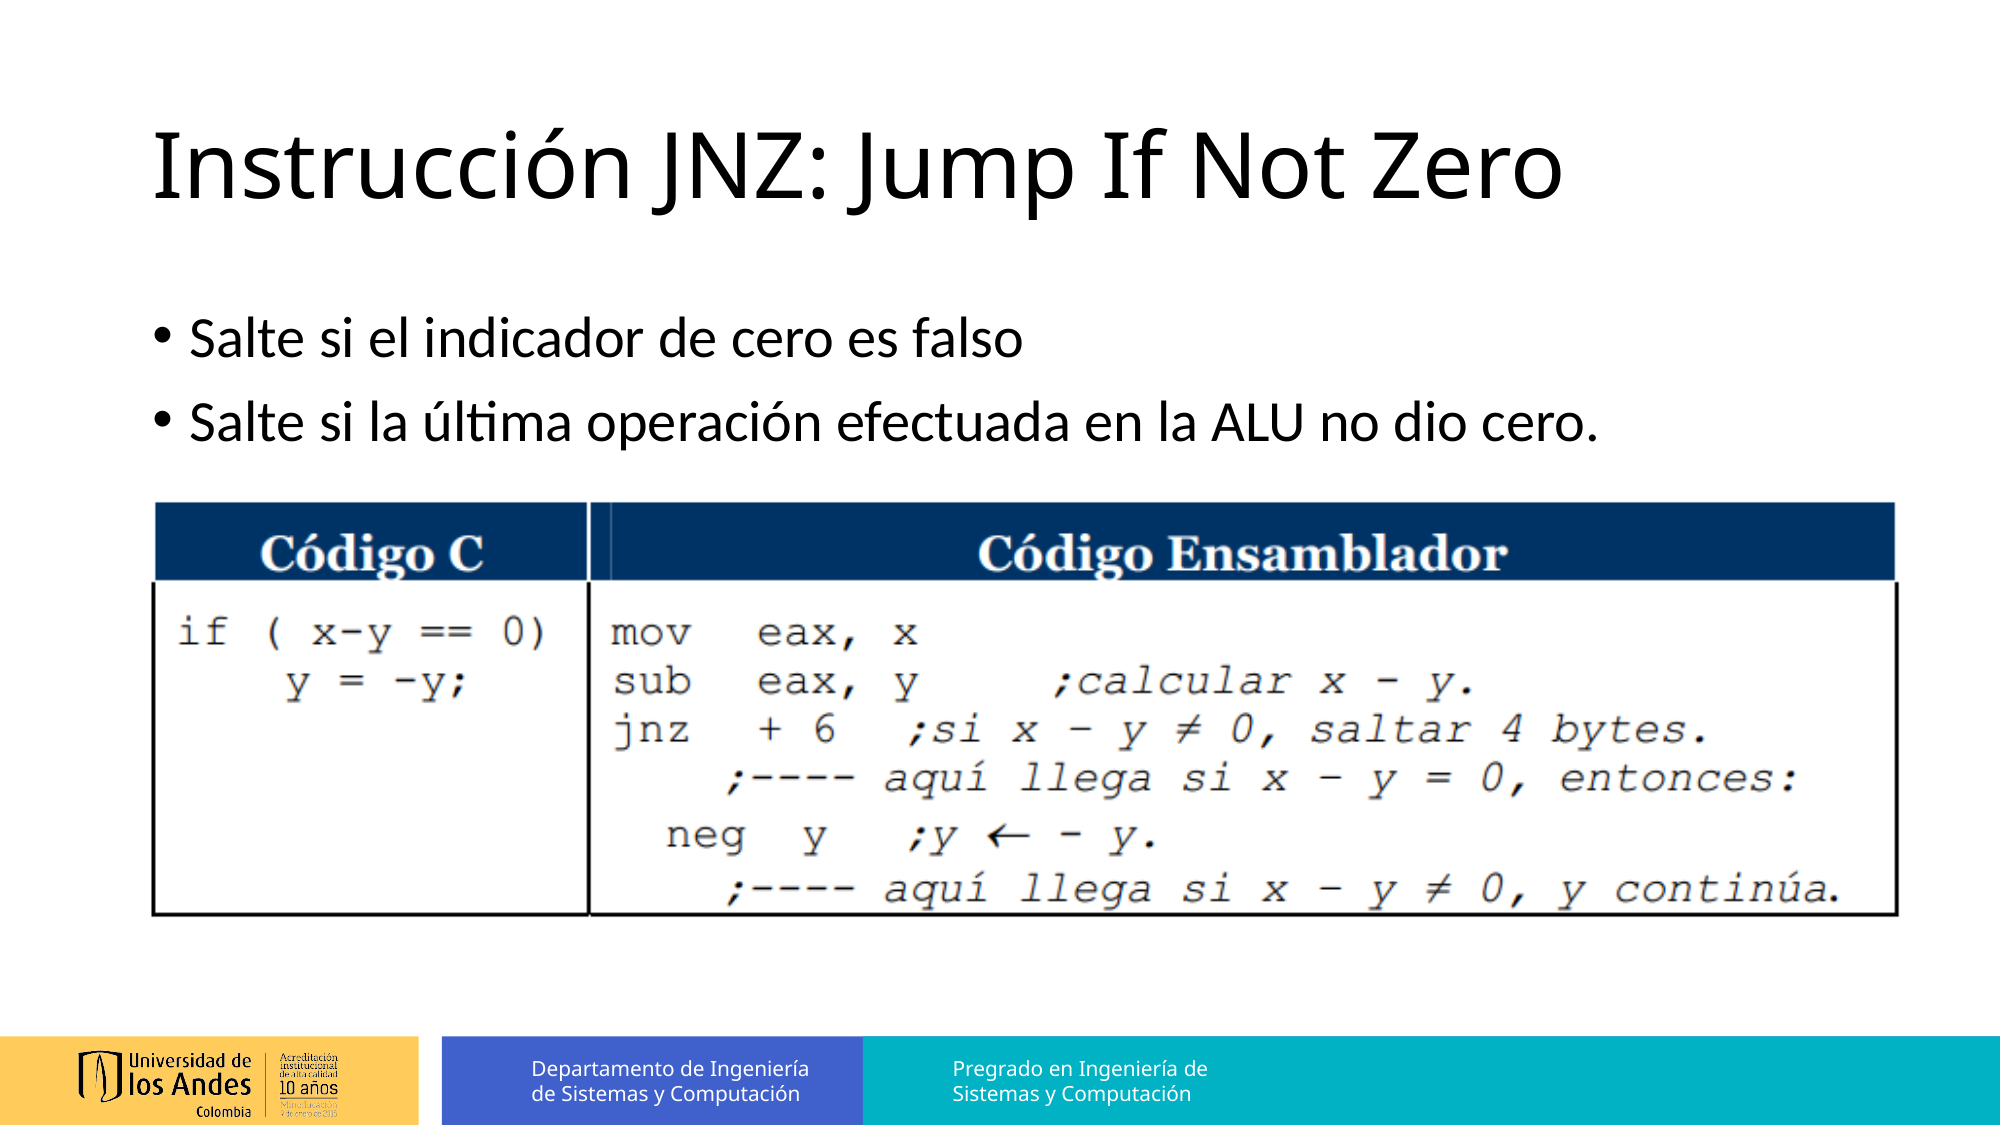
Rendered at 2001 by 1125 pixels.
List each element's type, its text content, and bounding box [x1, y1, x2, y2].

list Salte si el indicador de cero es falso Salte si la última operación efectuada en la ALU no dio cero. [137, 299, 1863, 1014]
picture [55, 1022, 364, 1125]
title Instrucción JNZ: Jump If Not Zero [137, 59, 1863, 278]
picture [150, 497, 1905, 921]
